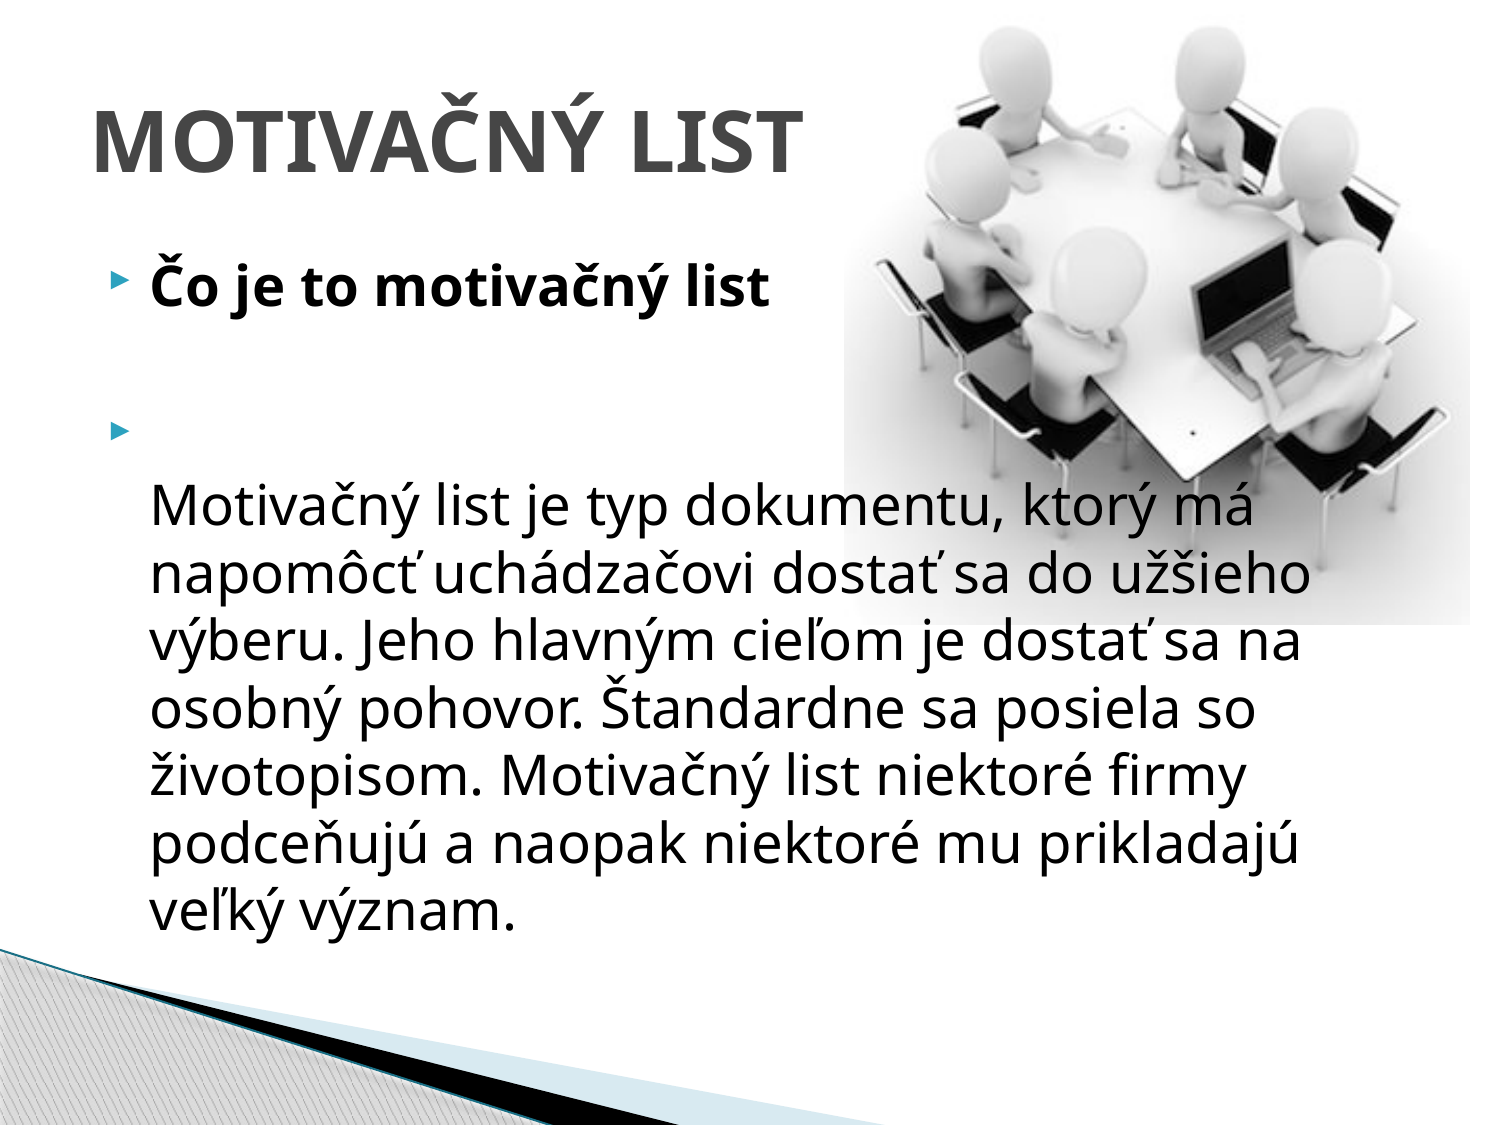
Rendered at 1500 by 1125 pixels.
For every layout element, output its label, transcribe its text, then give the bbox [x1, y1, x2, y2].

picture [844, 0, 1470, 626]
list Čo je to motivačný list Motivačný list je typ dokumentu, ktorý má napomôcť uchádzačovi dostať sa do užšieho výberu. Jeho hlavným cieľom je dostať sa na osobný pohovor. Štandardne sa posiela so životopisom. Motivačný list niektoré firmy podceňujú a naopak niektoré mu prikladajú veľký význam. [75, 243, 1425, 986]
title MOTIVAČNÝ LIST [75, 45, 838, 233]
